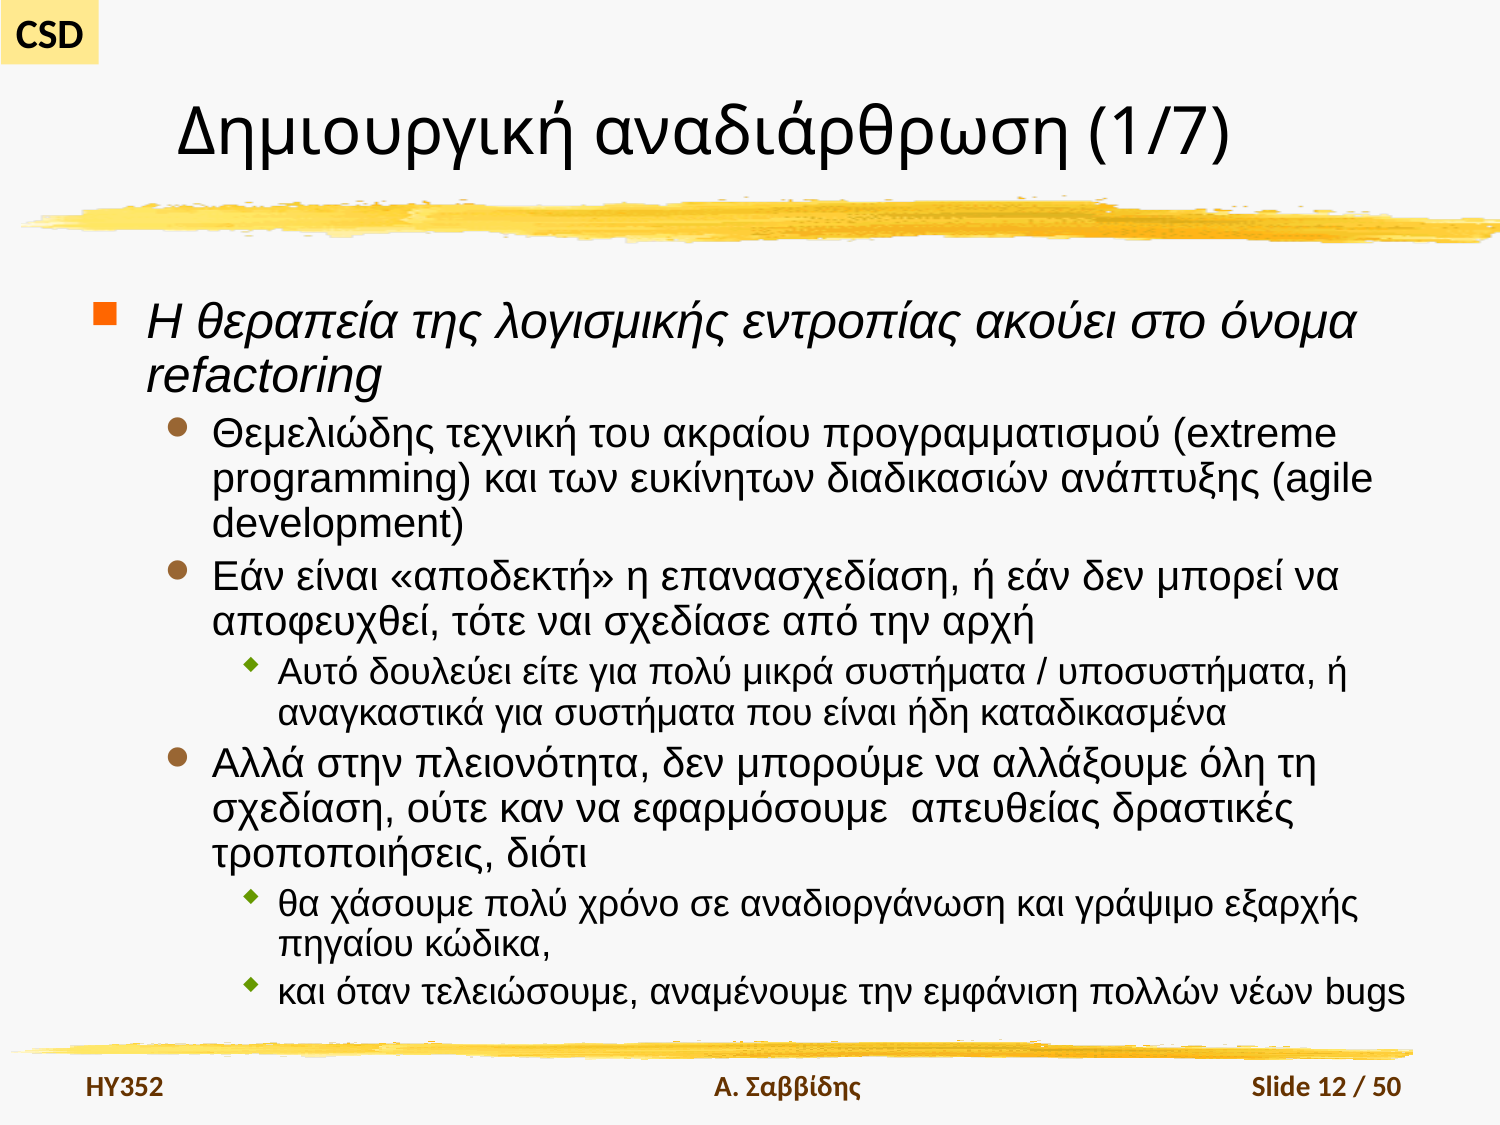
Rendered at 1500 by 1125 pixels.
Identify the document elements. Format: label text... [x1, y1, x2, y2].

picture [21, 190, 1500, 254]
slide_number Slide 12 / 50 [1104, 1034, 1417, 1110]
picture [11, 1037, 70, 1064]
title Δημιουργική αναδιάρθρωση (1/7) [162, 24, 1500, 175]
picture [1025, 1037, 1104, 1064]
list Η θεραπεία της λογισμικής εντροπίας ακούει στο όνομα refactoring Θεμελιώδης τεχνική του ακραίου προγραμματισμού (extreme programming) και των ευκίνητων διαδικασιών ανάπτυξης (agile development) Εάν είναι «αποδεκτή» η επανασχεδίαση, ή εάν δεν μπορεί να αποφευχθεί, τότε ναι σχεδίασε από την αρχή Αυτό δουλεύει είτε για πολύ μικρά συστήματα / υποσυστήματα, ή αναγκαστικά για συστήματα που είναι ήδη καταδικασμένα Αλλά στην πλειονότητα, δεν μπορούμε να αλλάξουμε όλη τη σχεδίαση, ούτε καν να εφαρμόσουμε απευθείας δραστικές τροποποιήσεις, διότι θα χάσουμε πολύ χρόνο σε αναδιοργάνωση και γράψιμο εξαρχής πηγαίου κώδικα, και όταν τελειώσουμε, αναμένουμε την εμφάνιση πολλών νέων bugs [75, 287, 1438, 1013]
picture [400, 1037, 549, 1064]
footer Α. Σαββίδης [549, 1034, 1025, 1110]
slide_number HY352 [70, 1034, 400, 1110]
